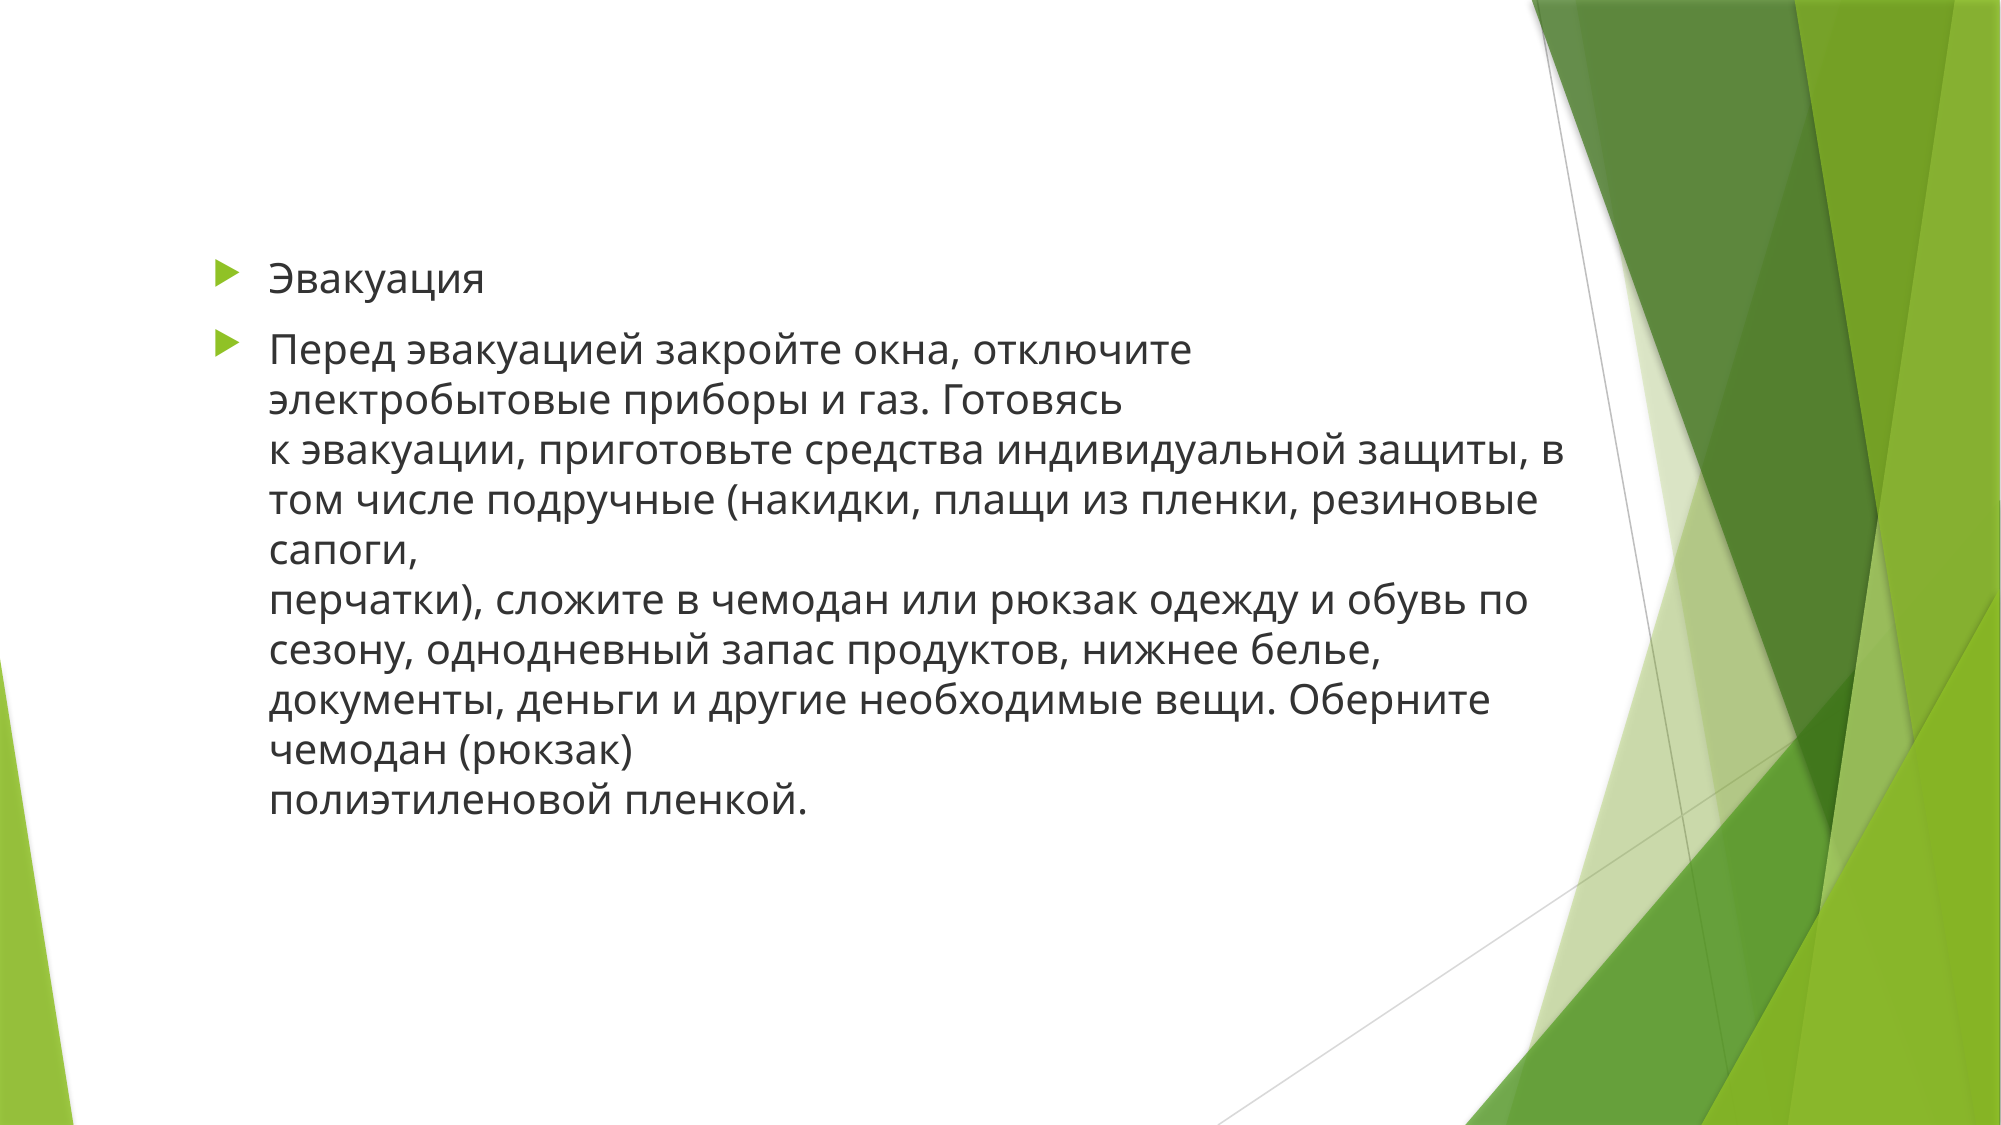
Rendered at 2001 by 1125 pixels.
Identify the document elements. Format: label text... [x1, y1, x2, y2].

list Эвакуация Перед эвакуацией закройте окна, отключите электробытовые приборы и газ. Готовясь к эвакуации, приготовьте средства индивидуальной защиты, в том числе подручные (накидки, плащи из пленки, резиновые сапоги, перчатки), сложите в чемодан или рюкзак одежду и обувь по сезону, однодневный запас продуктов, нижнее белье, документы, деньги и другие необходимые вещи. Оберните чемодан (рюкзак) полиэтиленовой пленкой. [197, 244, 1608, 882]
